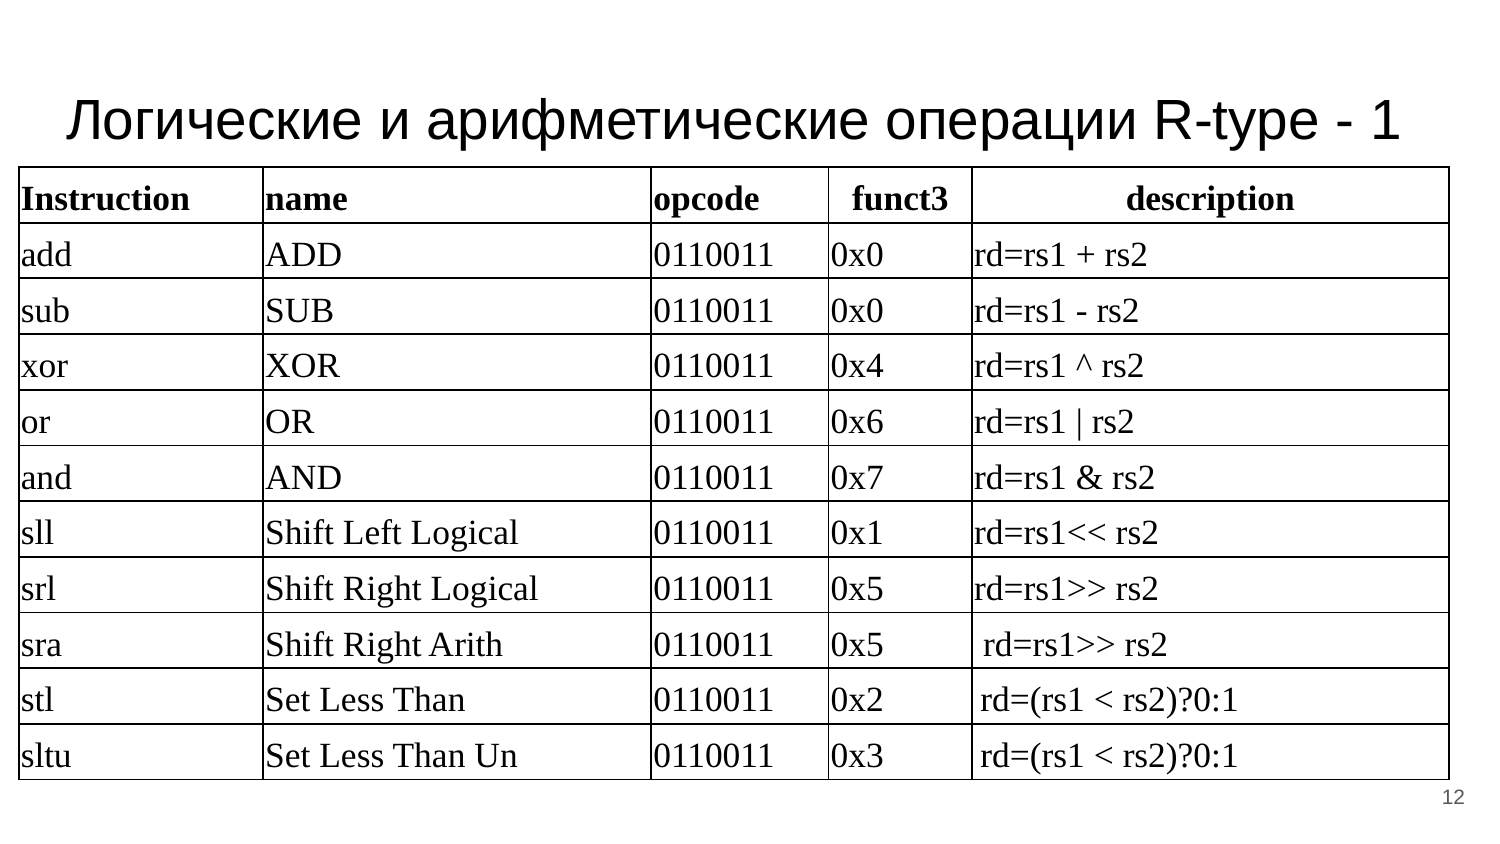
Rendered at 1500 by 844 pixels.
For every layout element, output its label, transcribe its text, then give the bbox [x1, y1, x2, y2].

table_cell 0110011 [652, 279, 828, 333]
table_header funct3 [829, 168, 971, 222]
table_cell xor [20, 335, 262, 389]
table_cell 0x0 [829, 279, 971, 333]
table_cell rd=(rs1 < rs2)?0:1 [973, 725, 1448, 779]
table_cell rd=rs1>> rs2 [973, 558, 1448, 612]
table_cell 0110011 [652, 335, 828, 389]
table_cell rd=rs1>> rs2 [973, 613, 1448, 667]
table_cell 0110011 [652, 502, 828, 556]
table_cell 0x2 [829, 669, 971, 723]
table_header name [264, 168, 650, 222]
table_cell Set Less Than [264, 669, 650, 723]
table_cell ADD [264, 224, 650, 277]
table_cell Set Less Than Un [264, 725, 650, 779]
table_header Instruction [20, 168, 262, 222]
table_cell sltu [20, 725, 262, 779]
table_cell rd=rs1 ^ rs2 [973, 335, 1448, 389]
table_cell sra [20, 613, 262, 667]
table_cell rd=rs1 + rs2 [973, 224, 1448, 277]
table_cell sll [20, 502, 262, 556]
table_cell srl [20, 558, 262, 612]
table_cell rd=(rs1 < rs2)?0:1 [973, 669, 1448, 723]
table_cell rd=rs1 - rs2 [973, 279, 1448, 333]
table_cell sub [20, 279, 262, 333]
table_cell OR [264, 391, 650, 445]
table_cell SUB [264, 279, 650, 333]
table_cell 0x1 [829, 502, 971, 556]
table_cell AND [264, 446, 650, 500]
table_cell Shift Right Arith [264, 613, 650, 667]
table_cell 0x7 [829, 446, 971, 500]
table_cell add [20, 224, 262, 277]
table_cell rd=rs1 & rs2 [973, 446, 1448, 500]
table_cell XOR [264, 335, 650, 389]
table_cell and [20, 446, 262, 500]
table_cell 0110011 [652, 224, 828, 277]
table_cell 0110011 [652, 725, 828, 779]
table_cell 0x3 [829, 725, 971, 779]
slide_number ‹#› [1389, 764, 1480, 830]
table_cell 0110011 [652, 391, 828, 445]
table_cell 0110011 [652, 669, 828, 723]
table_cell stl [20, 669, 262, 723]
table_header description [973, 168, 1448, 222]
table_header opcode [652, 168, 828, 222]
table_cell or [20, 391, 262, 445]
table_cell 0x0 [829, 224, 971, 277]
table_cell 0x5 [829, 613, 971, 667]
table_cell 0x5 [829, 558, 971, 612]
table_cell 0110011 [652, 558, 828, 612]
table_cell Shift Left Logical [264, 502, 650, 556]
table_cell 0x4 [829, 335, 971, 389]
table_cell rd=rs1<< rs2 [973, 502, 1448, 556]
table_cell 0x6 [829, 391, 971, 445]
table_cell 0110011 [652, 446, 828, 500]
table_cell Shift Right Logical [264, 558, 650, 612]
table_cell rd=rs1 | rs2 [973, 391, 1448, 445]
title Логические и арифметические операции R-type - 1 [51, 72, 1449, 166]
table_cell 0110011 [652, 613, 828, 667]
